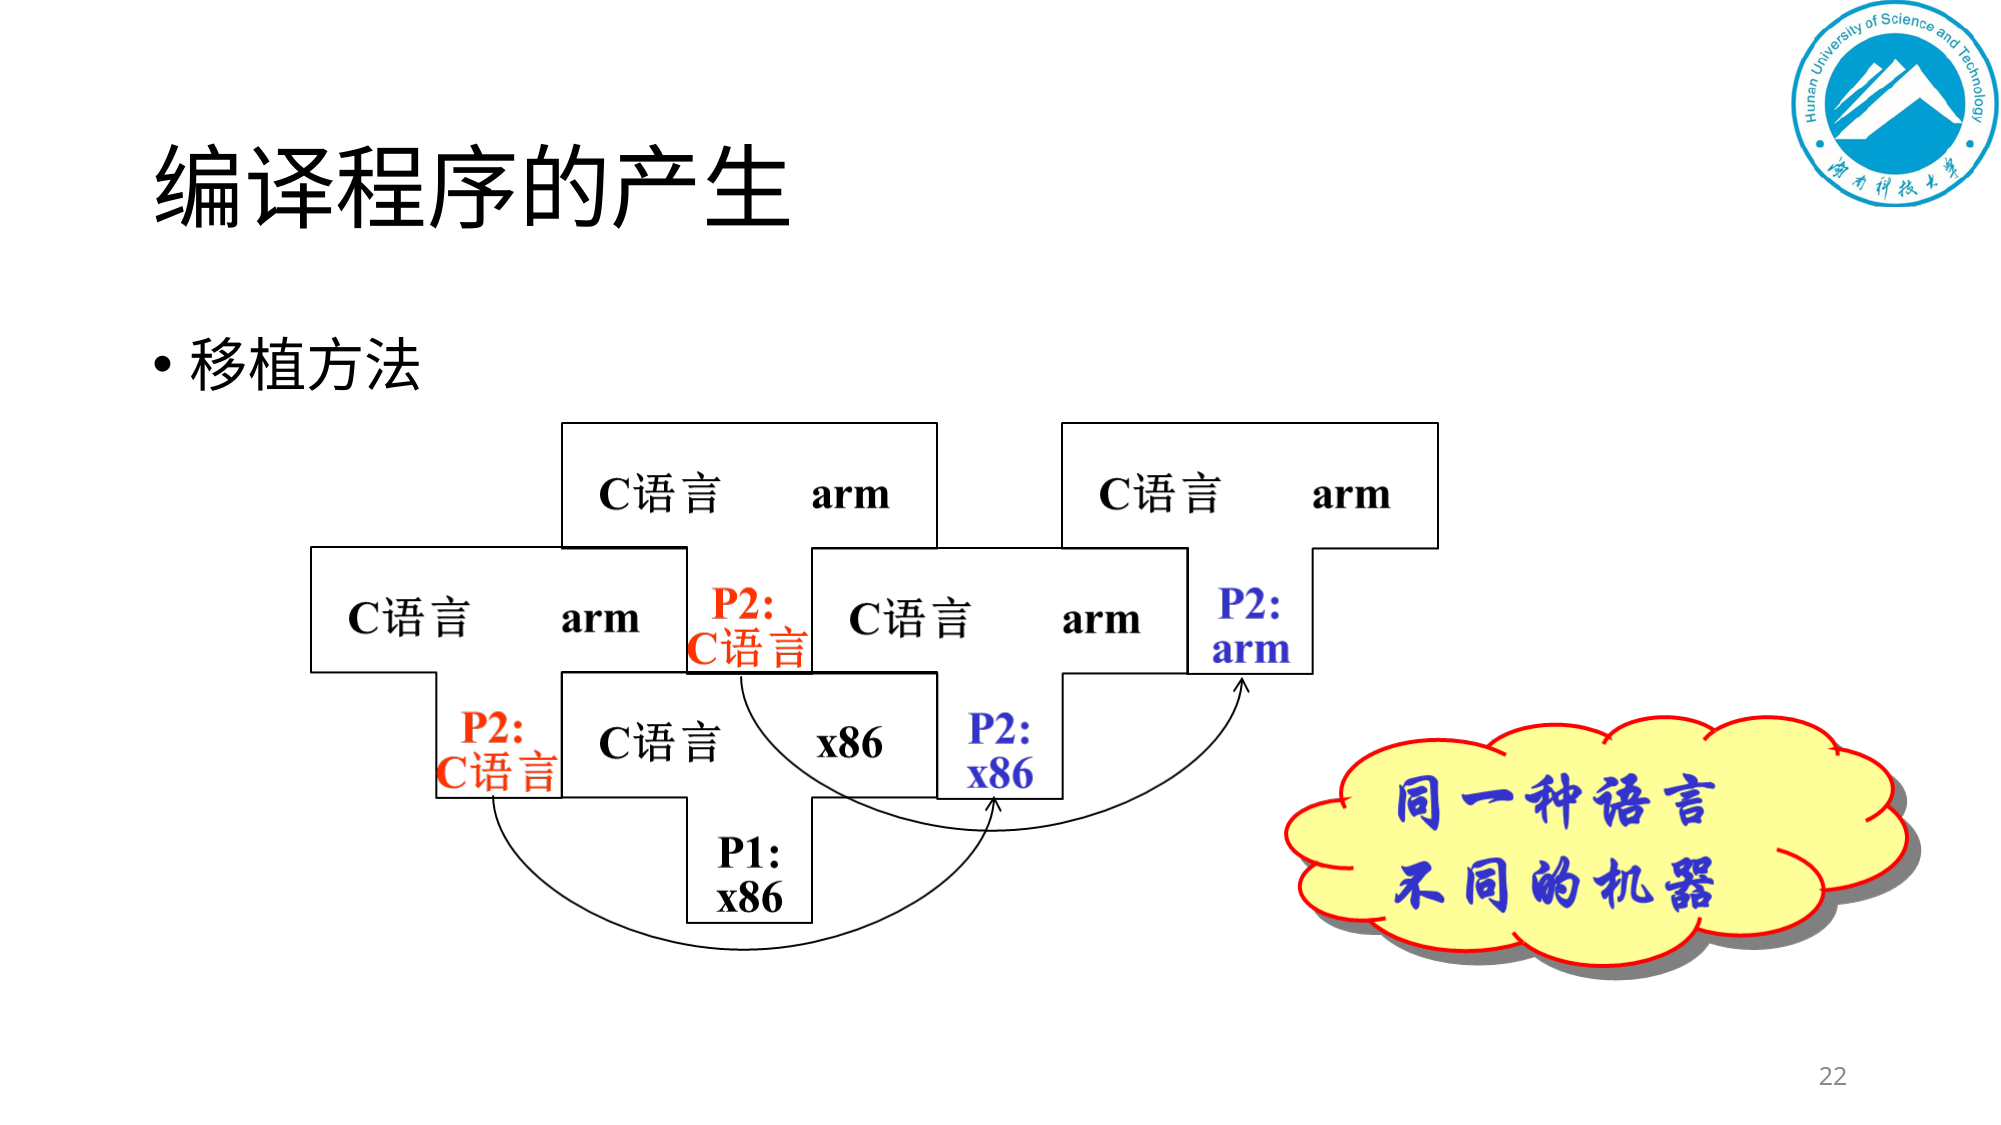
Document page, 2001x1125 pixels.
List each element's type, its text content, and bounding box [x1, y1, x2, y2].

picture [1796, 4, 1994, 204]
picture [1910, 0, 2000, 207]
picture [1788, 0, 1880, 207]
title 编译程序的产生 [137, 59, 1863, 278]
slide_number 22 [1412, 1042, 1863, 1103]
picture [1284, 715, 1922, 981]
picture [310, 422, 1439, 951]
list 移植方法 [137, 299, 750, 423]
